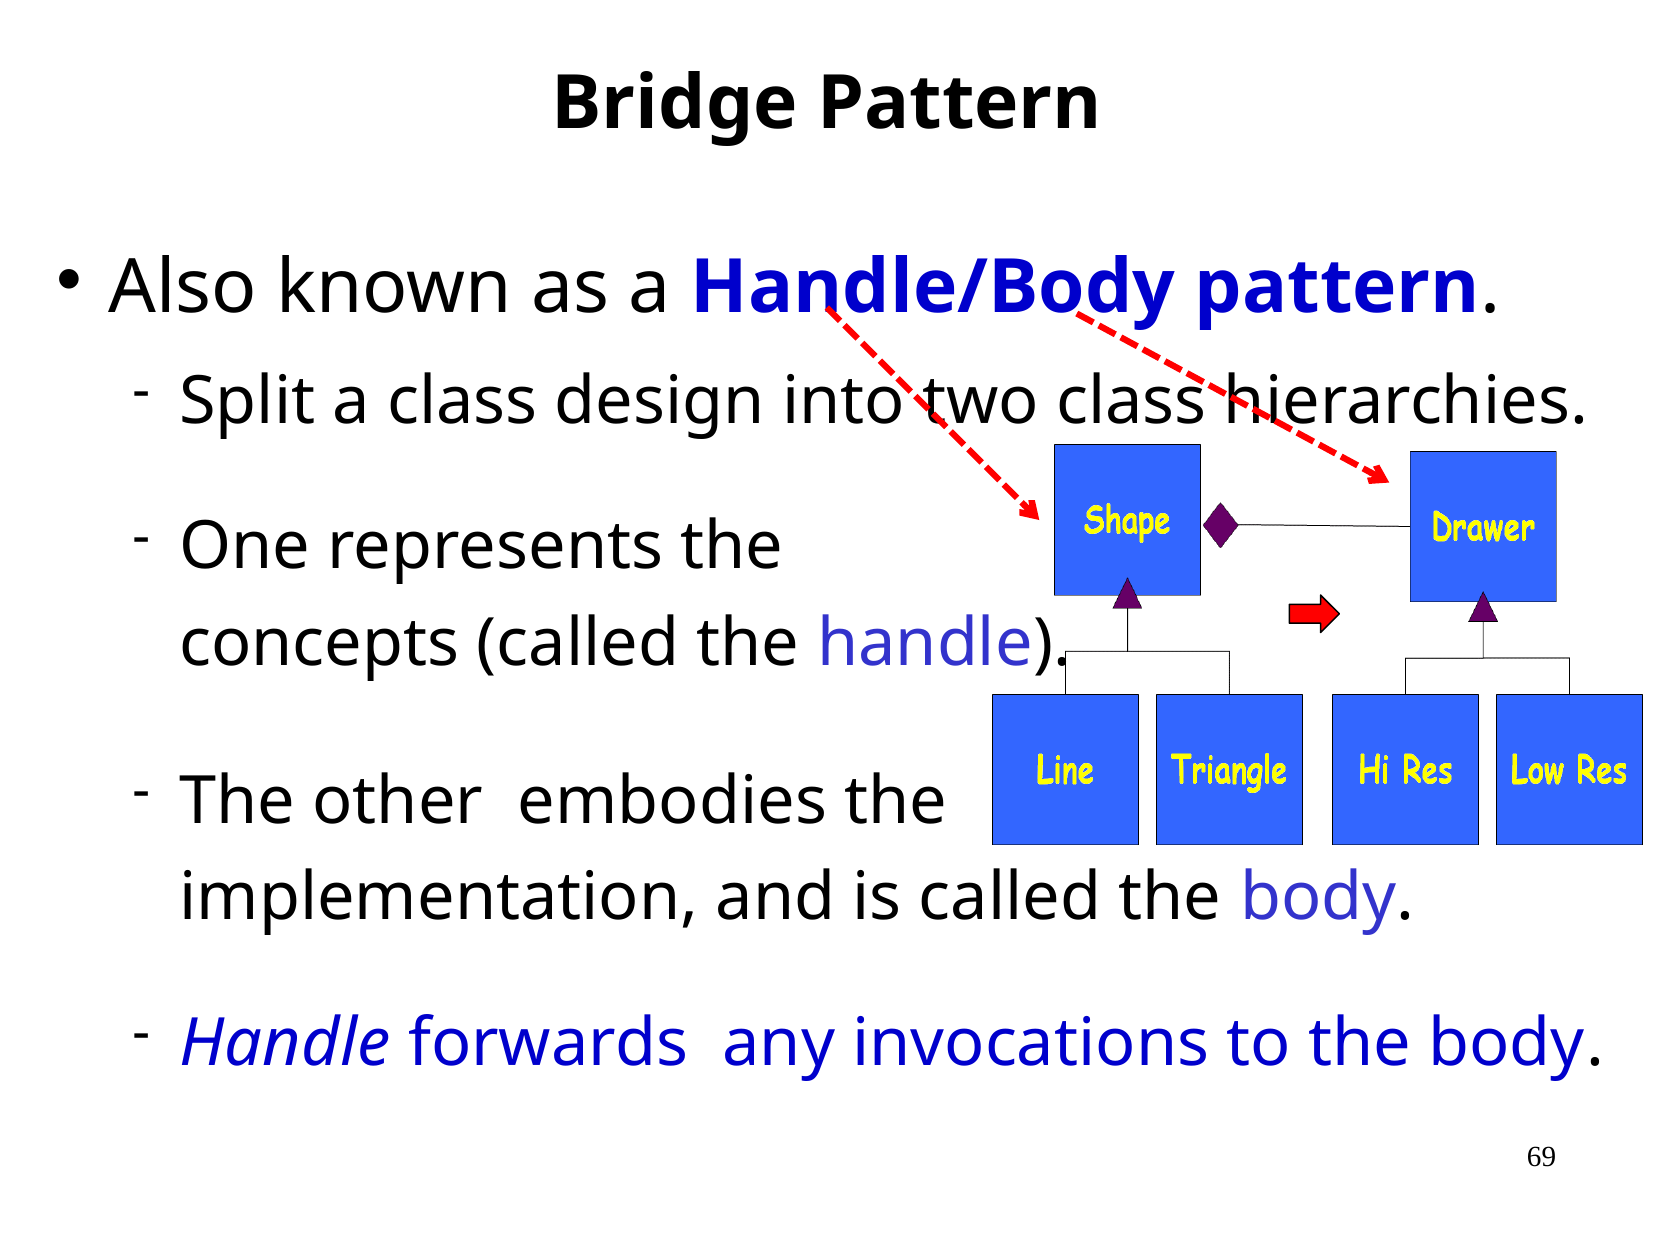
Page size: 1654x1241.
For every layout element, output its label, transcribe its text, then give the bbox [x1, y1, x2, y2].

title Bridge Pattern [121, 32, 1532, 178]
picture [991, 444, 1645, 846]
list Also known as a Handle/Body pattern. Split a class design into two class hierarchies. One represents the concepts (called the handle). The other embodies the implementation, and is called the body. Handle forwards any invocations to the body. [39, 220, 1615, 1183]
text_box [1076, 313, 1390, 483]
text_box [826, 307, 1040, 521]
